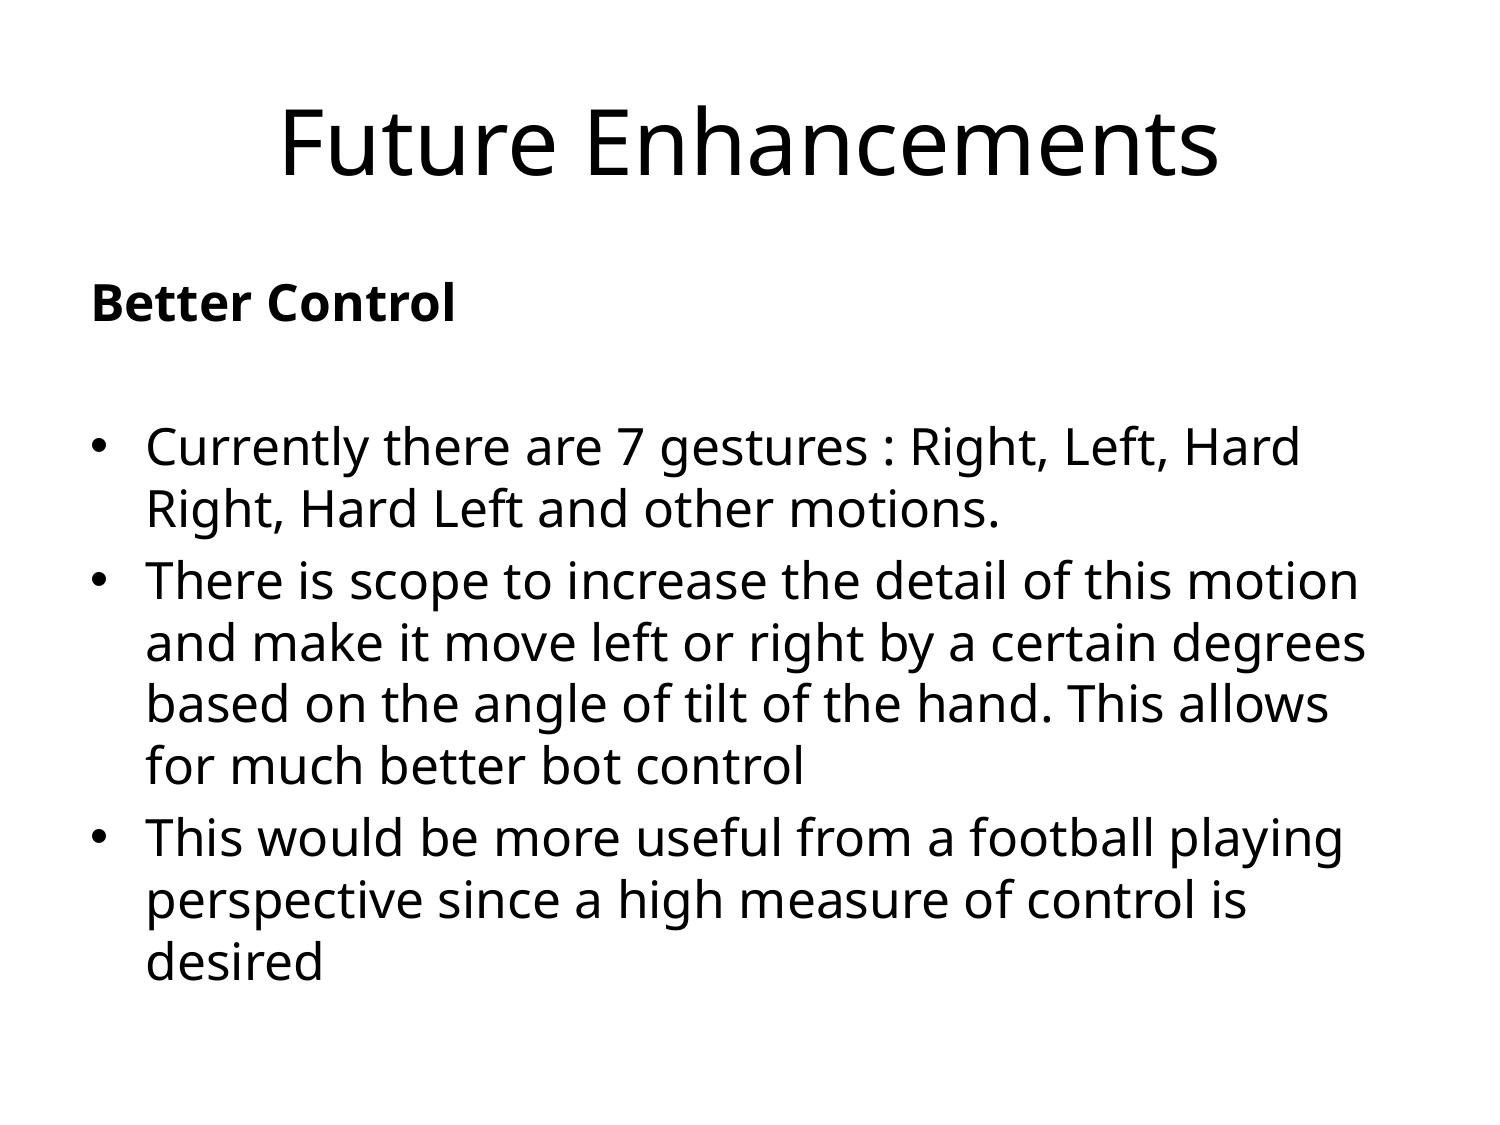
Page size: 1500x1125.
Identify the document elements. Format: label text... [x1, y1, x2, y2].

list Better Control Currently there are 7 gestures : Right, Left, Hard Right, Hard Left and other motions. There is scope to increase the detail of this motion and make it move left or right by a certain degrees based on the angle of tilt of the hand. This allows for much better bot control This would be more useful from a football playing perspective since a high measure of control is desired [75, 262, 1425, 1005]
title Future Enhancements [75, 45, 1425, 233]
